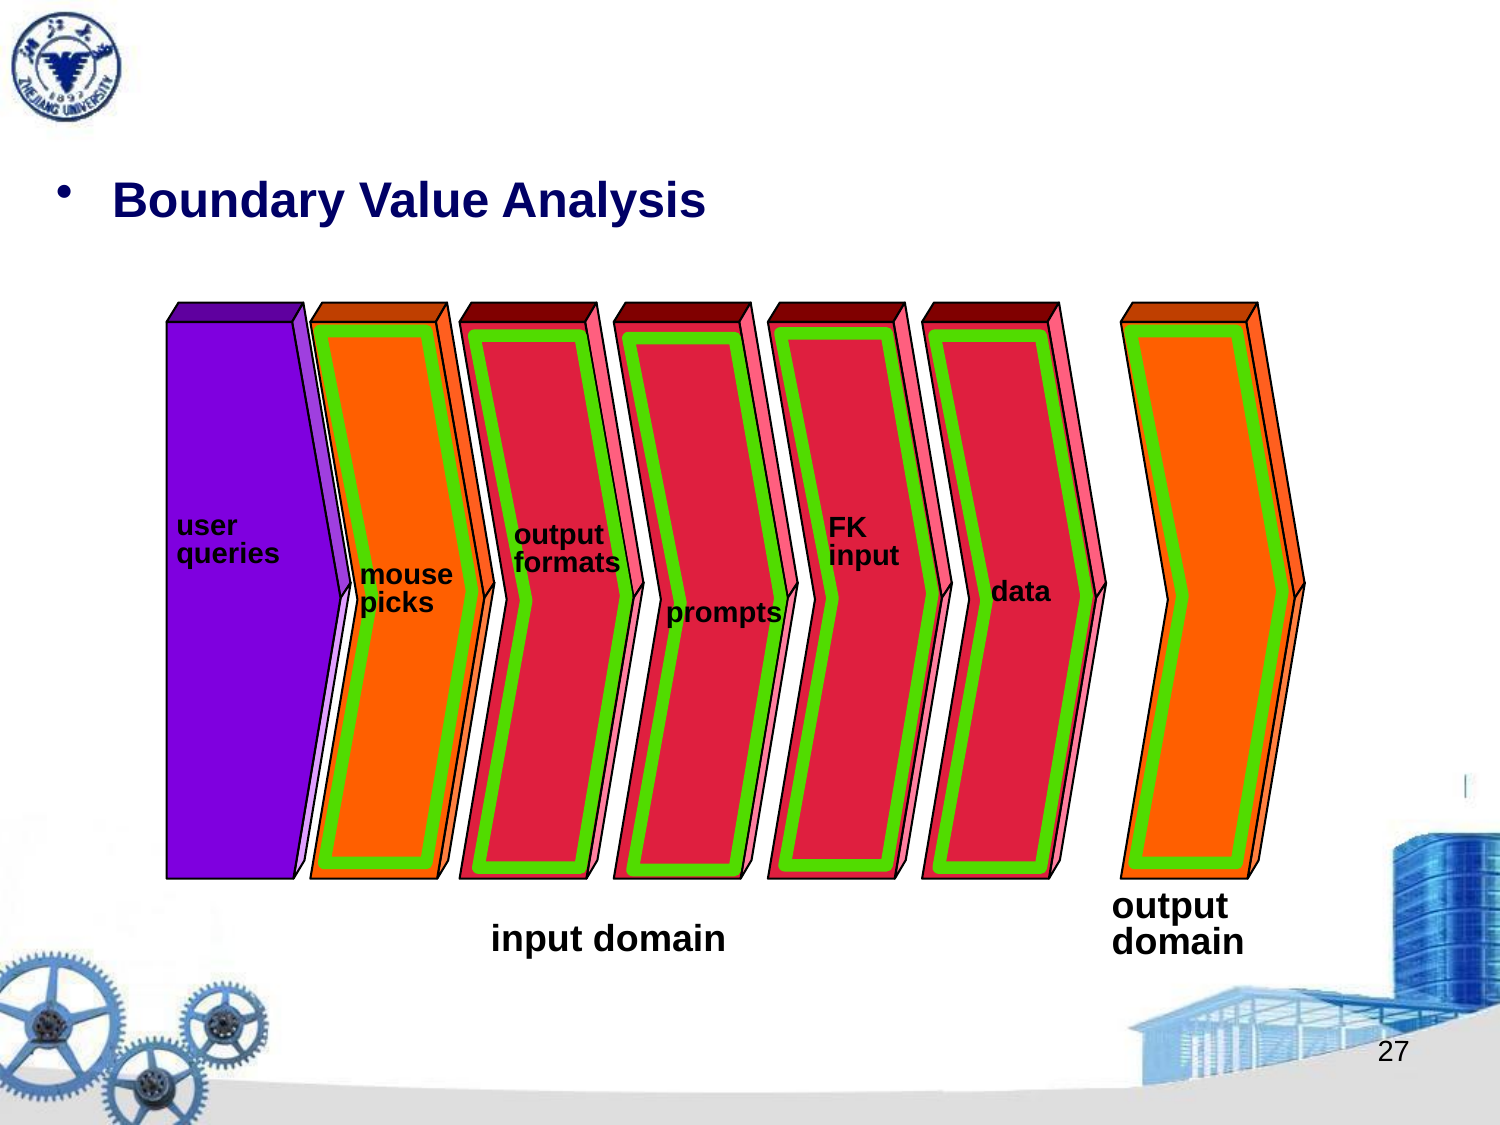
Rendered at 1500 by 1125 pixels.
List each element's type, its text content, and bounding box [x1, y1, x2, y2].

slide_number 27 [1115, 1024, 1426, 1103]
text_box Boundary Value Analysis [41, 160, 1392, 303]
text_box output domain [1096, 882, 1260, 969]
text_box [767, 302, 919, 880]
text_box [310, 302, 495, 880]
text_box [921, 302, 1107, 880]
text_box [1120, 302, 1306, 880]
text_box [498, 302, 611, 880]
text_box input domain [475, 907, 742, 967]
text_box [613, 302, 765, 880]
picture [0, 0, 1500, 1125]
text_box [166, 302, 308, 880]
